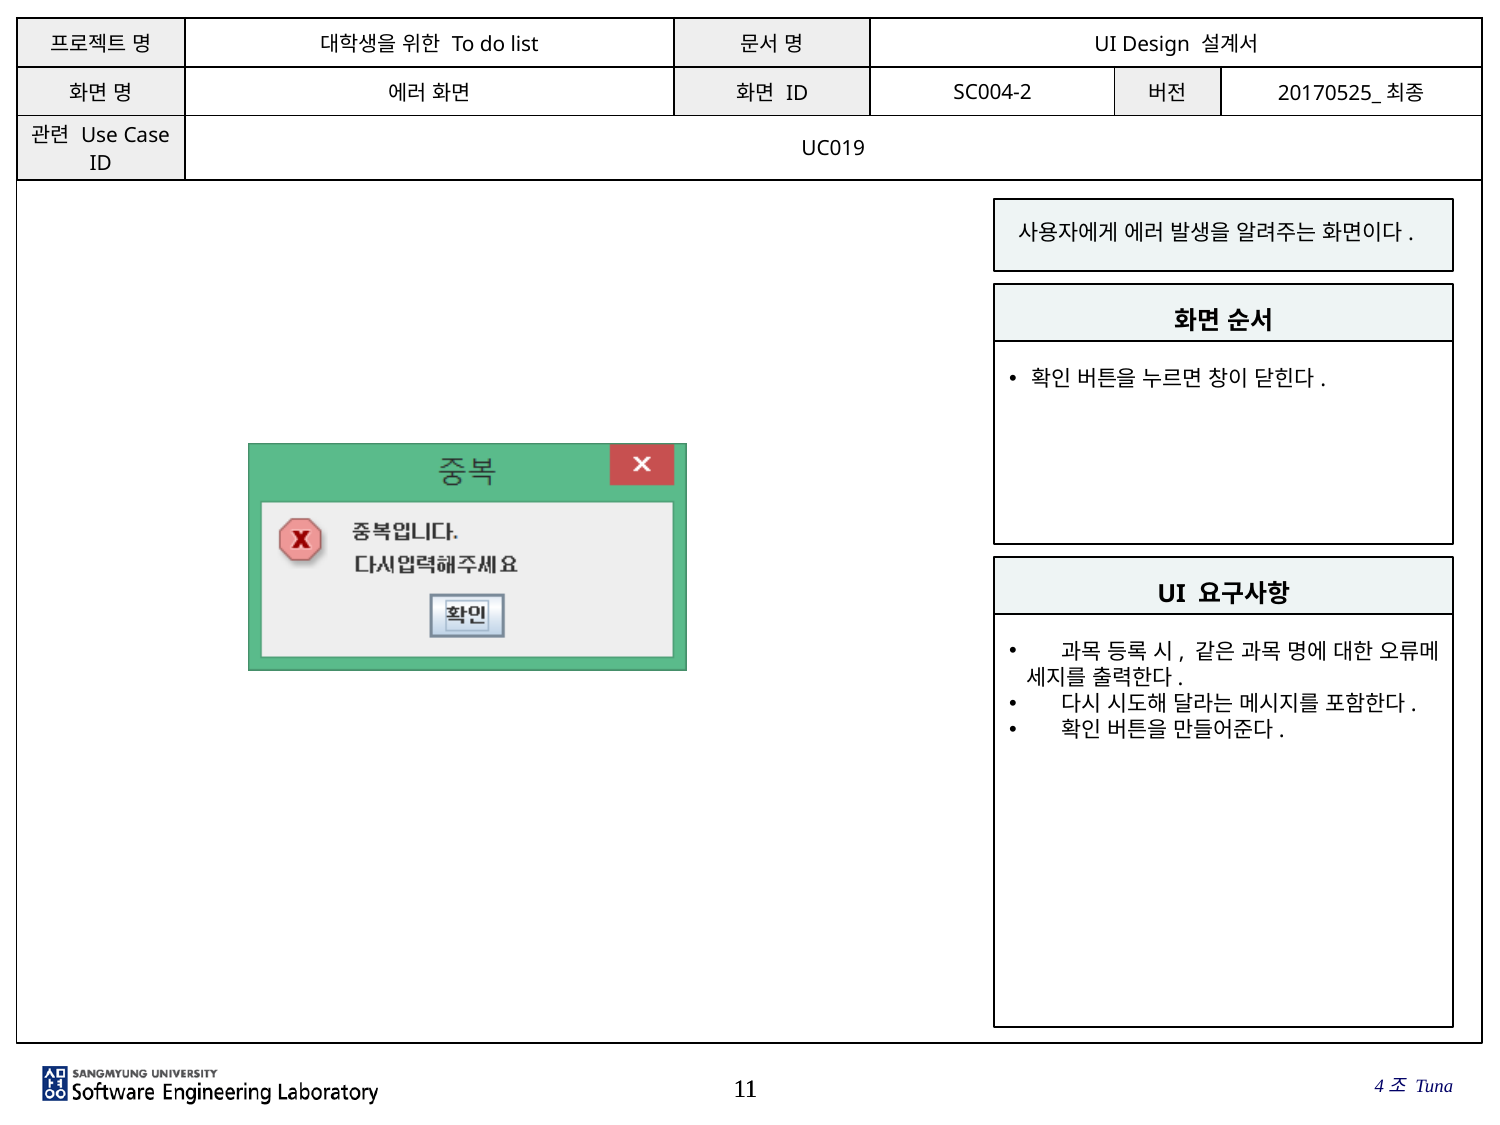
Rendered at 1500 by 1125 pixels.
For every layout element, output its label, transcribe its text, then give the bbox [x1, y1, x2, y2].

text_box 사용자에게 에러 발생을 알려주는 화면이다. [994, 198, 1454, 271]
table_cell UC019 [186, 116, 1481, 179]
table_cell 화면 ID [675, 75, 869, 115]
picture [248, 443, 687, 671]
table_cell 20170525_최종 [1222, 75, 1481, 115]
picture [42, 1066, 382, 1106]
table_cell 버전 [1115, 75, 1220, 115]
table_cell SC004-2 [871, 75, 1114, 115]
table_cell 관련 Use Case ID [18, 116, 184, 179]
table_cell 에러 화면 [186, 75, 673, 115]
text_box [0, 0, 1500, 75]
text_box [994, 283, 1454, 544]
table_cell 화면 명 [18, 75, 184, 115]
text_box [994, 556, 1454, 1028]
footer 4조 Tuna [994, 1060, 1454, 1110]
